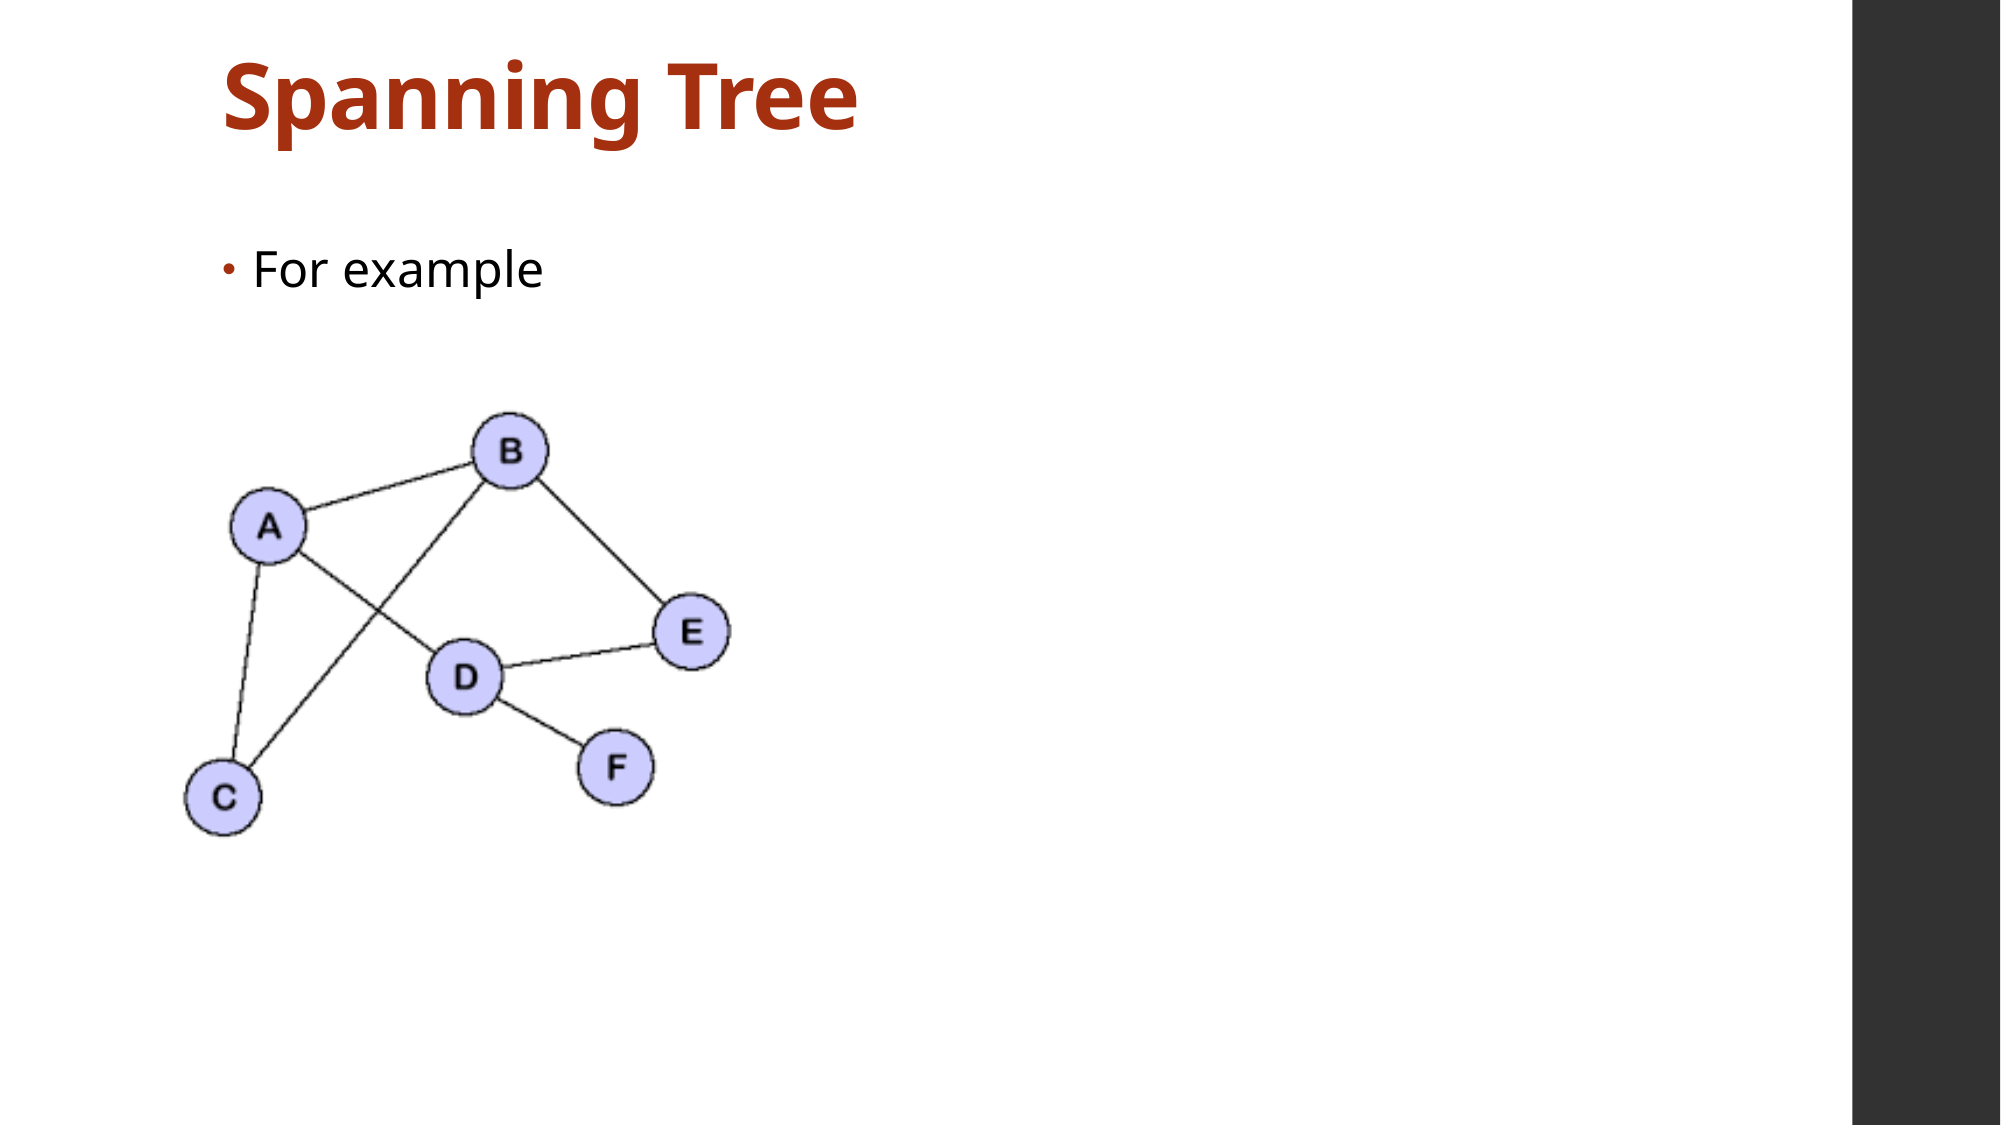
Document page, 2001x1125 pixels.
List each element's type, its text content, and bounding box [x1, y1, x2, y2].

title Spanning Tree [206, 43, 1617, 157]
picture [156, 398, 760, 851]
list For example [206, 234, 1617, 1062]
